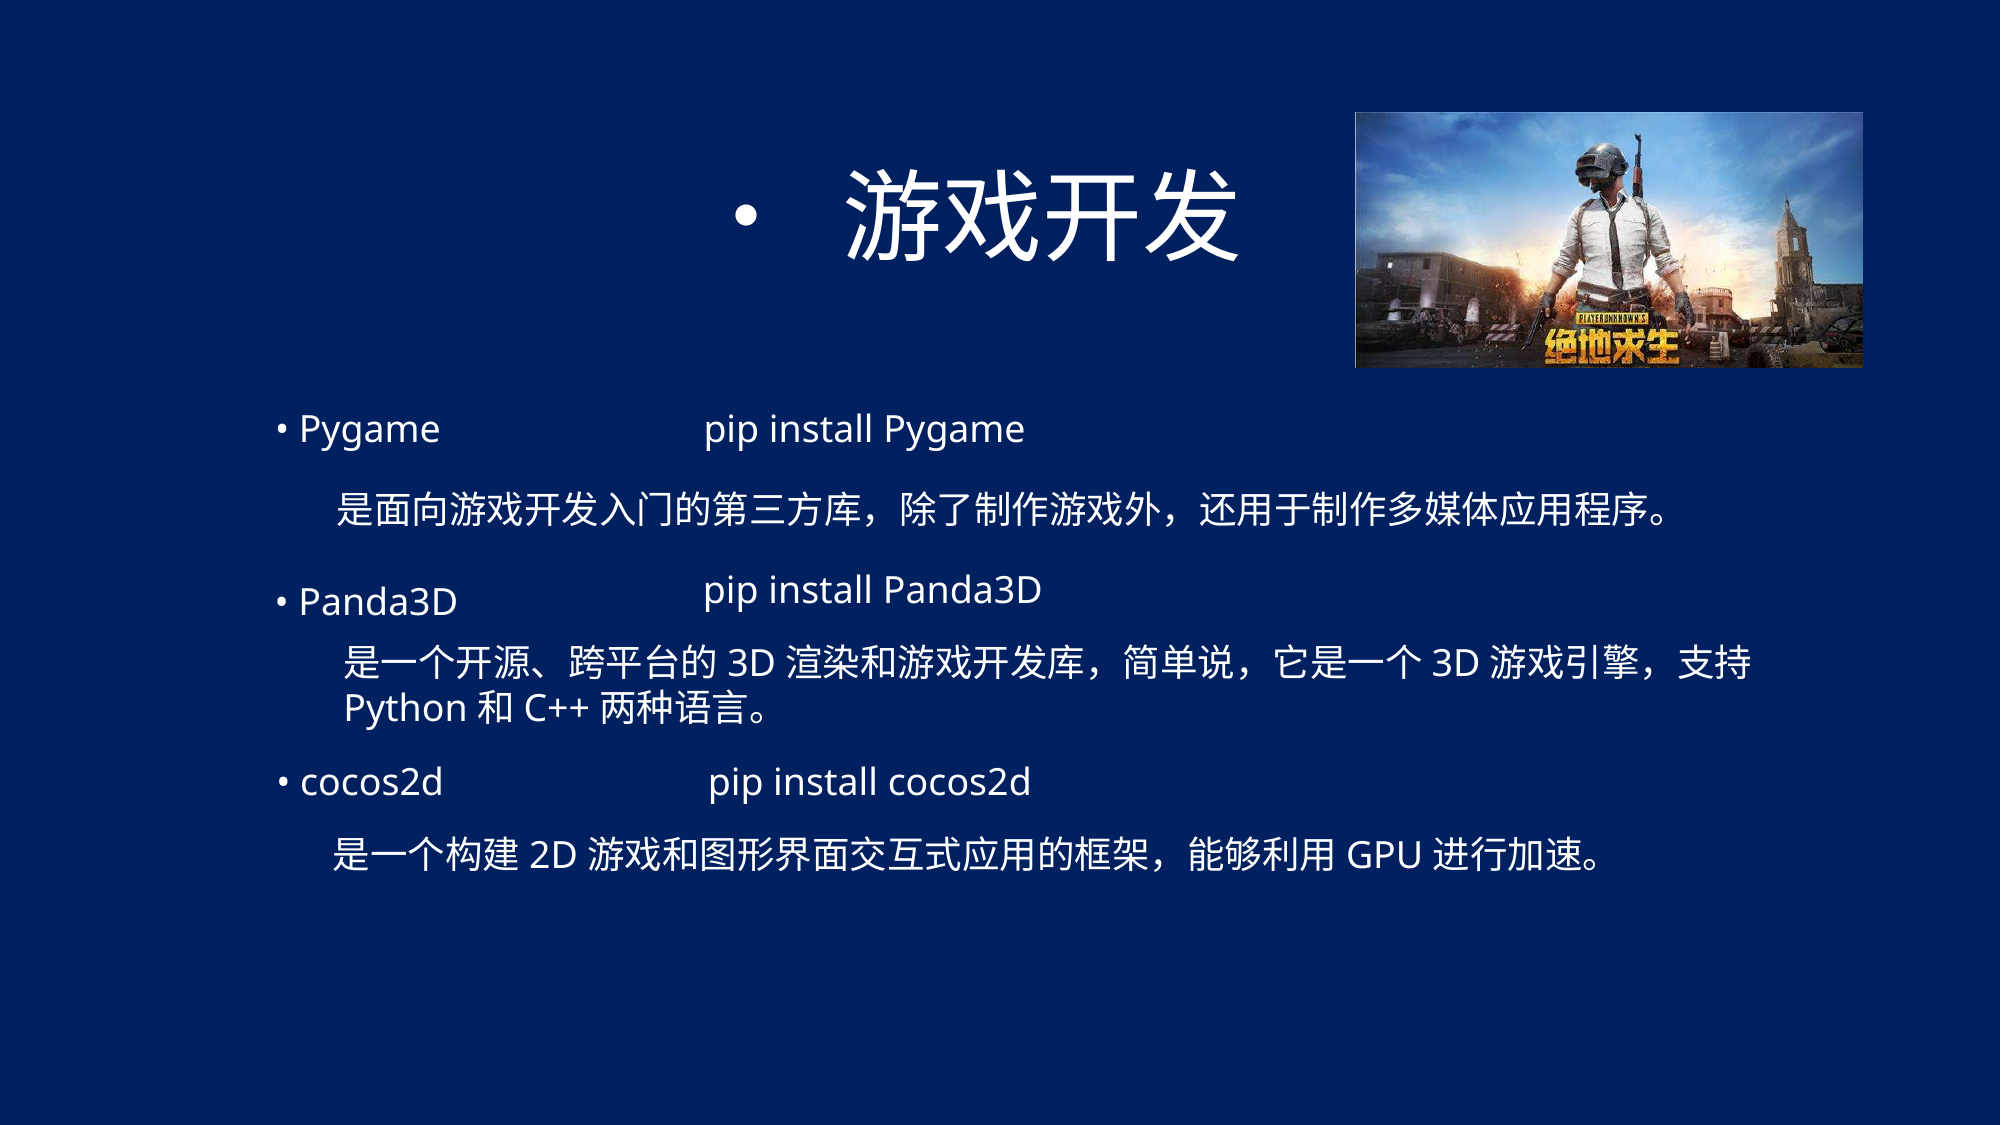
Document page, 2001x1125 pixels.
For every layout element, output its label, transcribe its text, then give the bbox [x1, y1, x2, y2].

text_box 是一个开源、跨平台的3D渲染和游戏开发库，简单说，它是一个3D游戏引擎，支持Python和C++两种语言。 [328, 631, 1816, 737]
text_box pip install Panda3D [688, 558, 1058, 619]
text_box • Pygame [260, 397, 456, 458]
text_box 是一个构建2D游戏和图形界面交互式应用的框架，能够利用GPU进行加速。 [317, 823, 1635, 884]
text_box pip install cocos2d [693, 750, 1047, 811]
picture [1355, 112, 1863, 368]
text_box • 游戏开发 [681, 146, 1258, 282]
text_box • cocos2d [261, 750, 460, 811]
text_box 是面向游戏开发入门的第三方库，除了制作游戏外，还用于制作多媒体应用程序。 [321, 478, 1702, 538]
text_box • Panda3D [259, 570, 474, 631]
text_box pip install Pygame [688, 397, 1041, 458]
